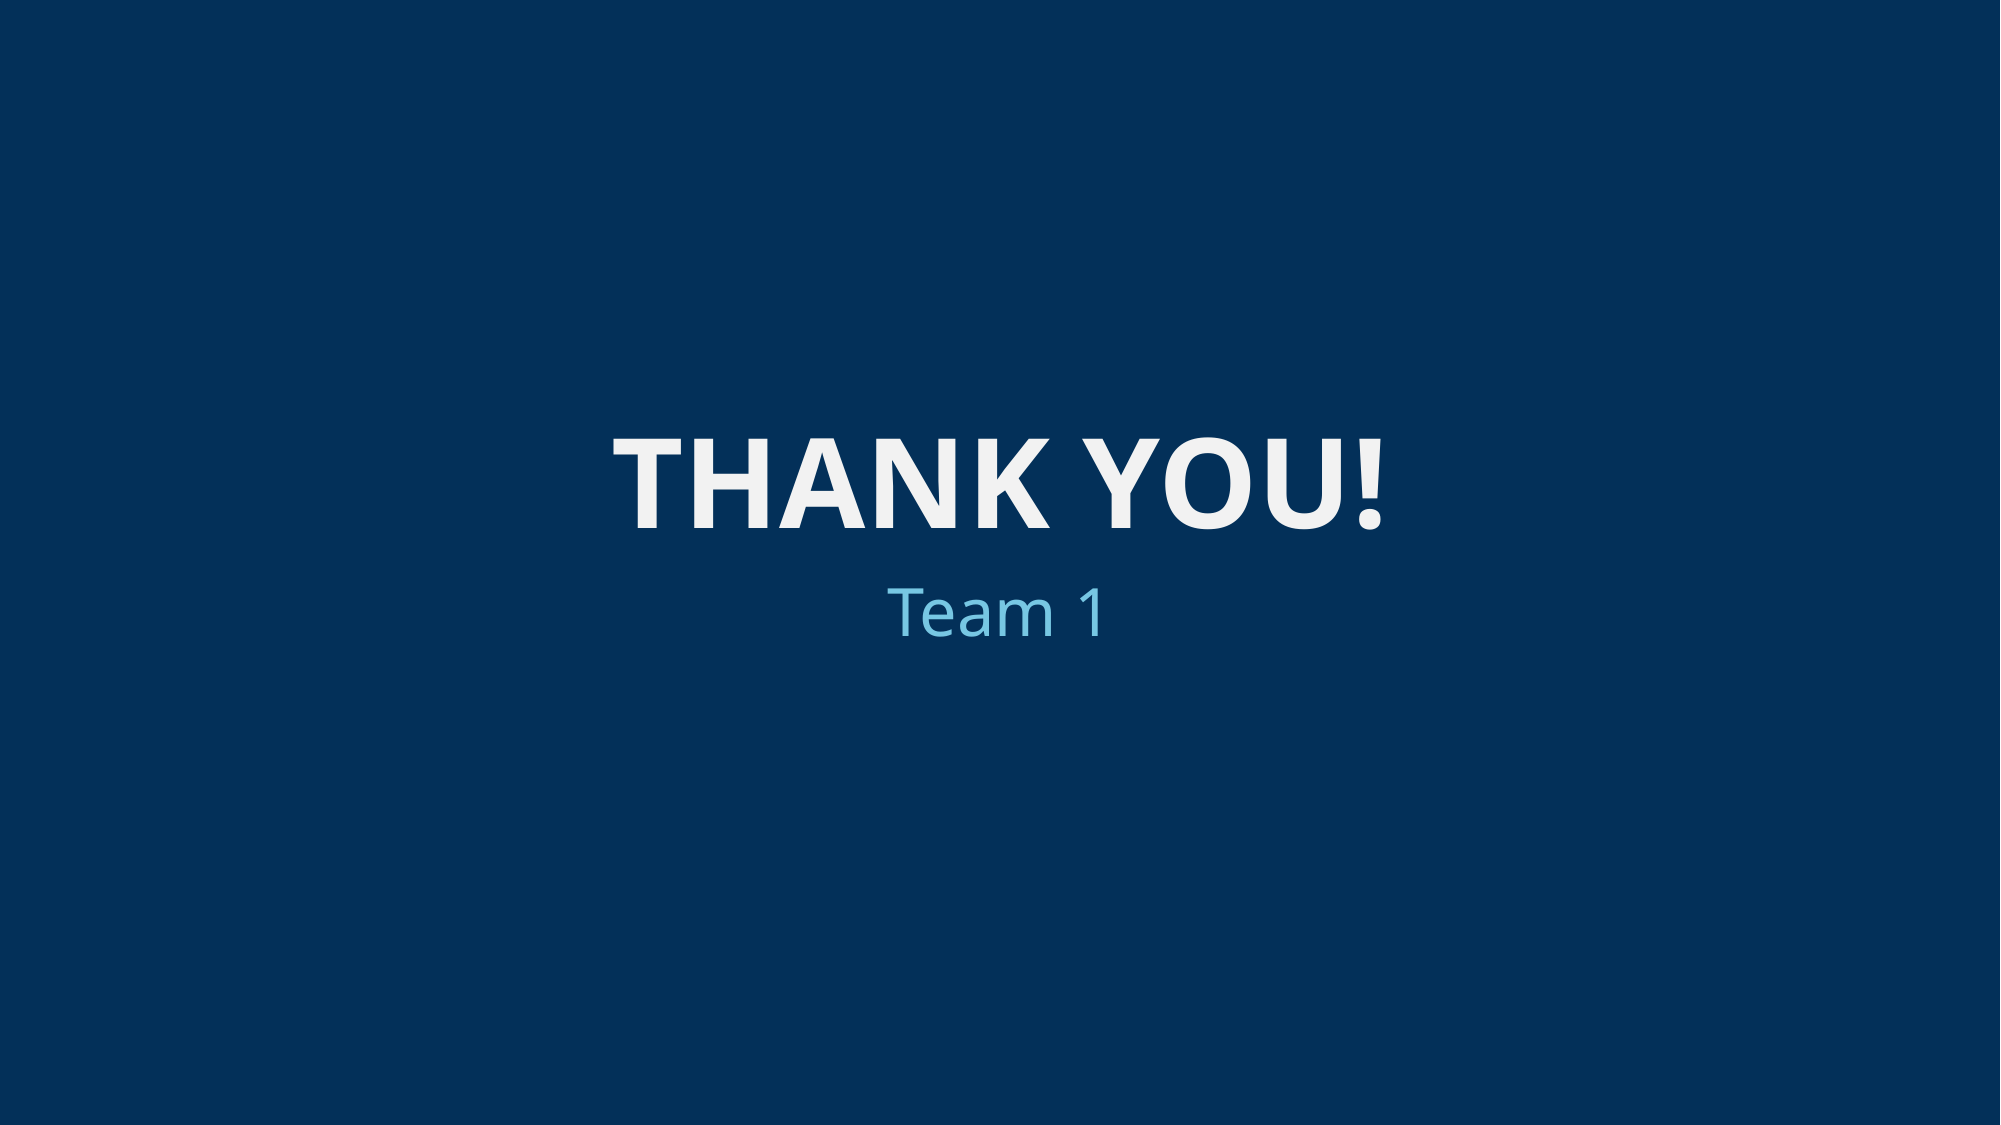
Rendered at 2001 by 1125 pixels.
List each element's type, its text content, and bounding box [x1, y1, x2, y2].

text_box Team 1 [872, 562, 1128, 658]
text_box THANK YOU! [554, 395, 1446, 561]
